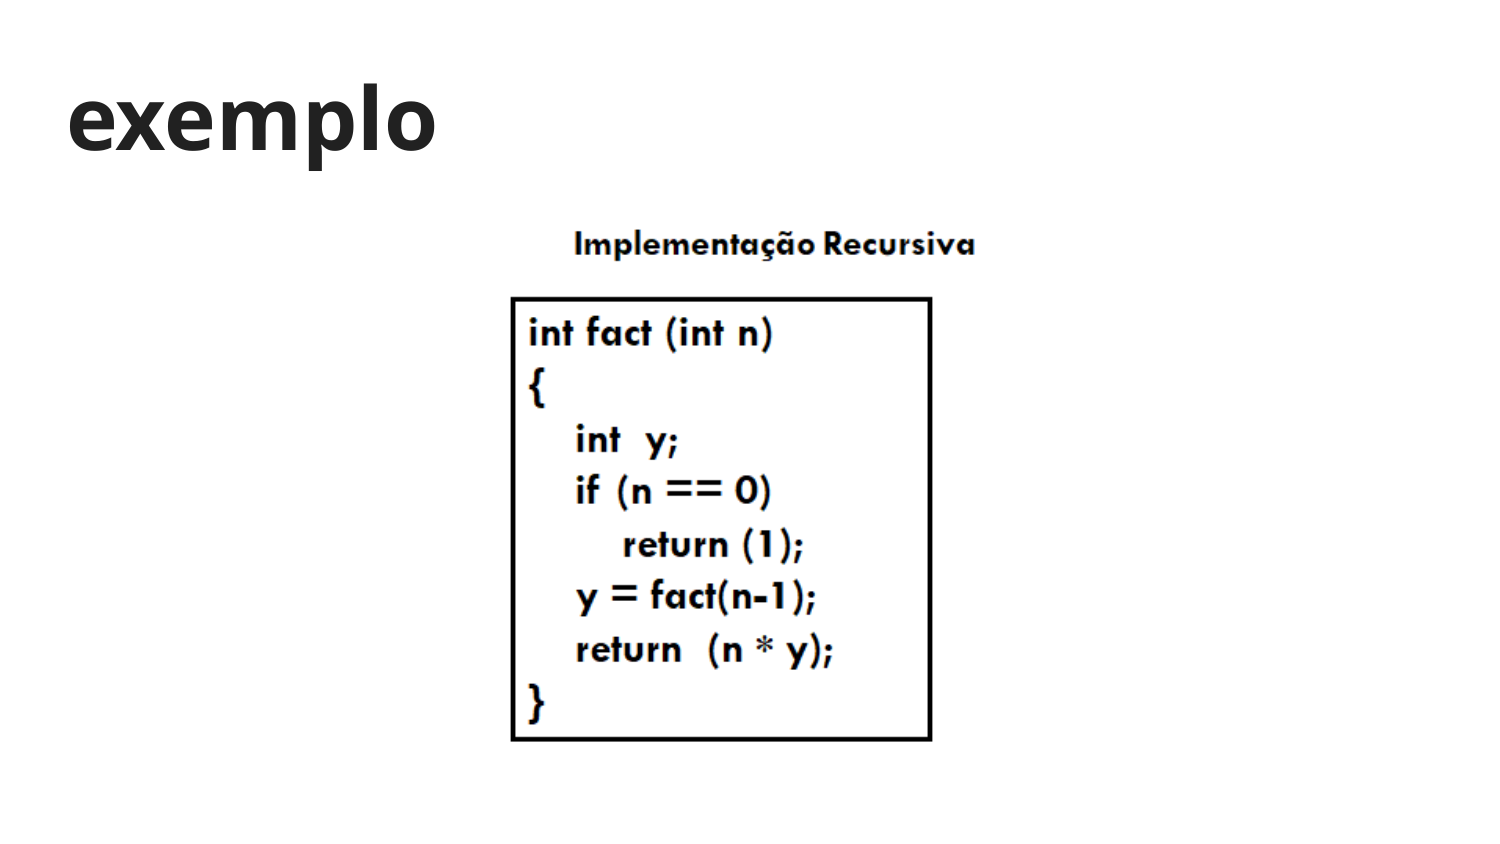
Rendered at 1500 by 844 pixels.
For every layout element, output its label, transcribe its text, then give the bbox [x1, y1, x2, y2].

picture [500, 208, 1000, 756]
title exemplo [51, 48, 1449, 180]
